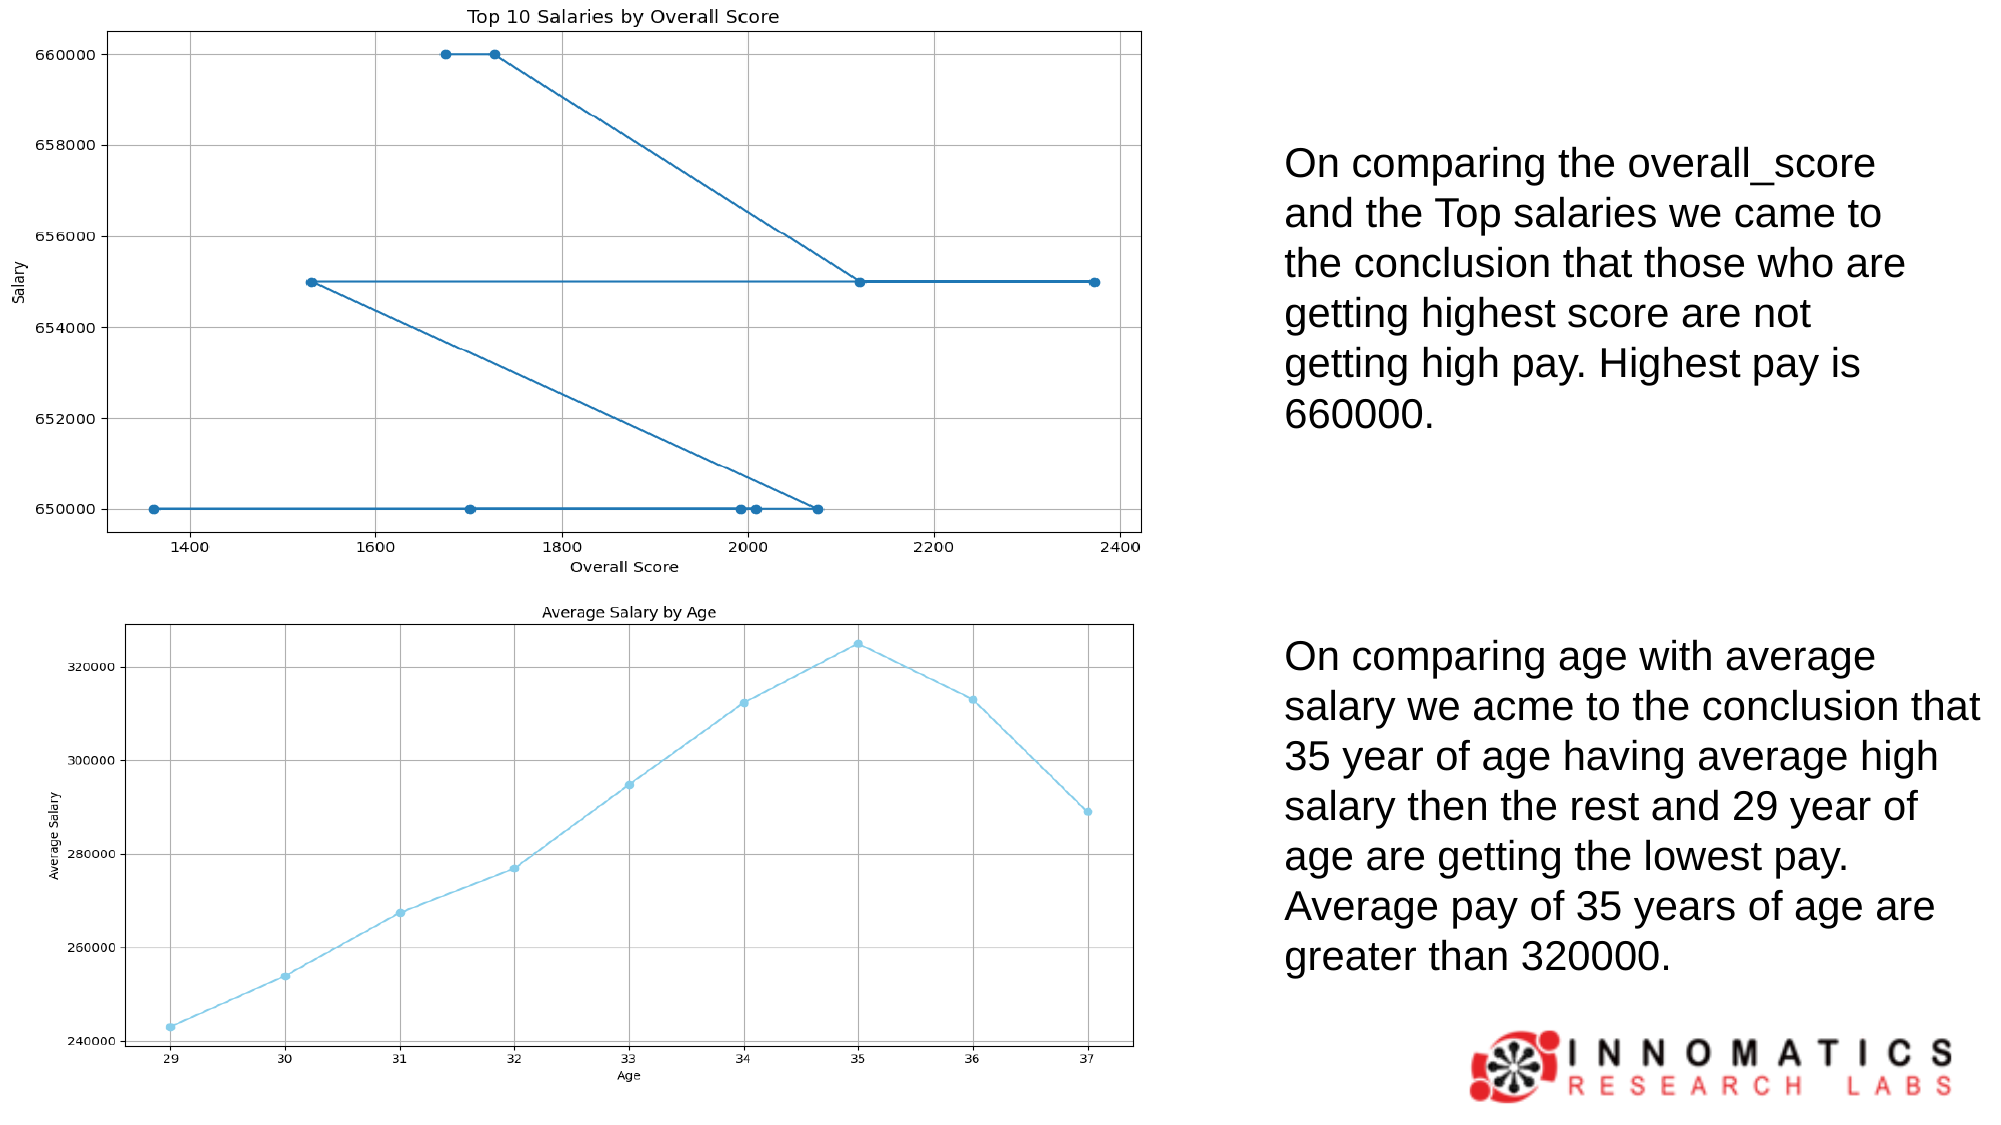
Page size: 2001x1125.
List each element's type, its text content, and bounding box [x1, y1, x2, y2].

text_box On comparing the overall_score and the Top salaries we came to the conclusion that those who are getting highest score are not getting high pay. Highest pay is 660000. [1269, 128, 1950, 444]
picture [1445, 1014, 1975, 1125]
picture [38, 597, 1141, 1090]
picture [0, 0, 1153, 584]
text_box On comparing age with average salary we acme to the conclusion that 35 year of age having average high salary then the rest and 29 year of age are getting the lowest pay. Average pay of 35 years of age are greater than 320000. [1269, 621, 2000, 986]
